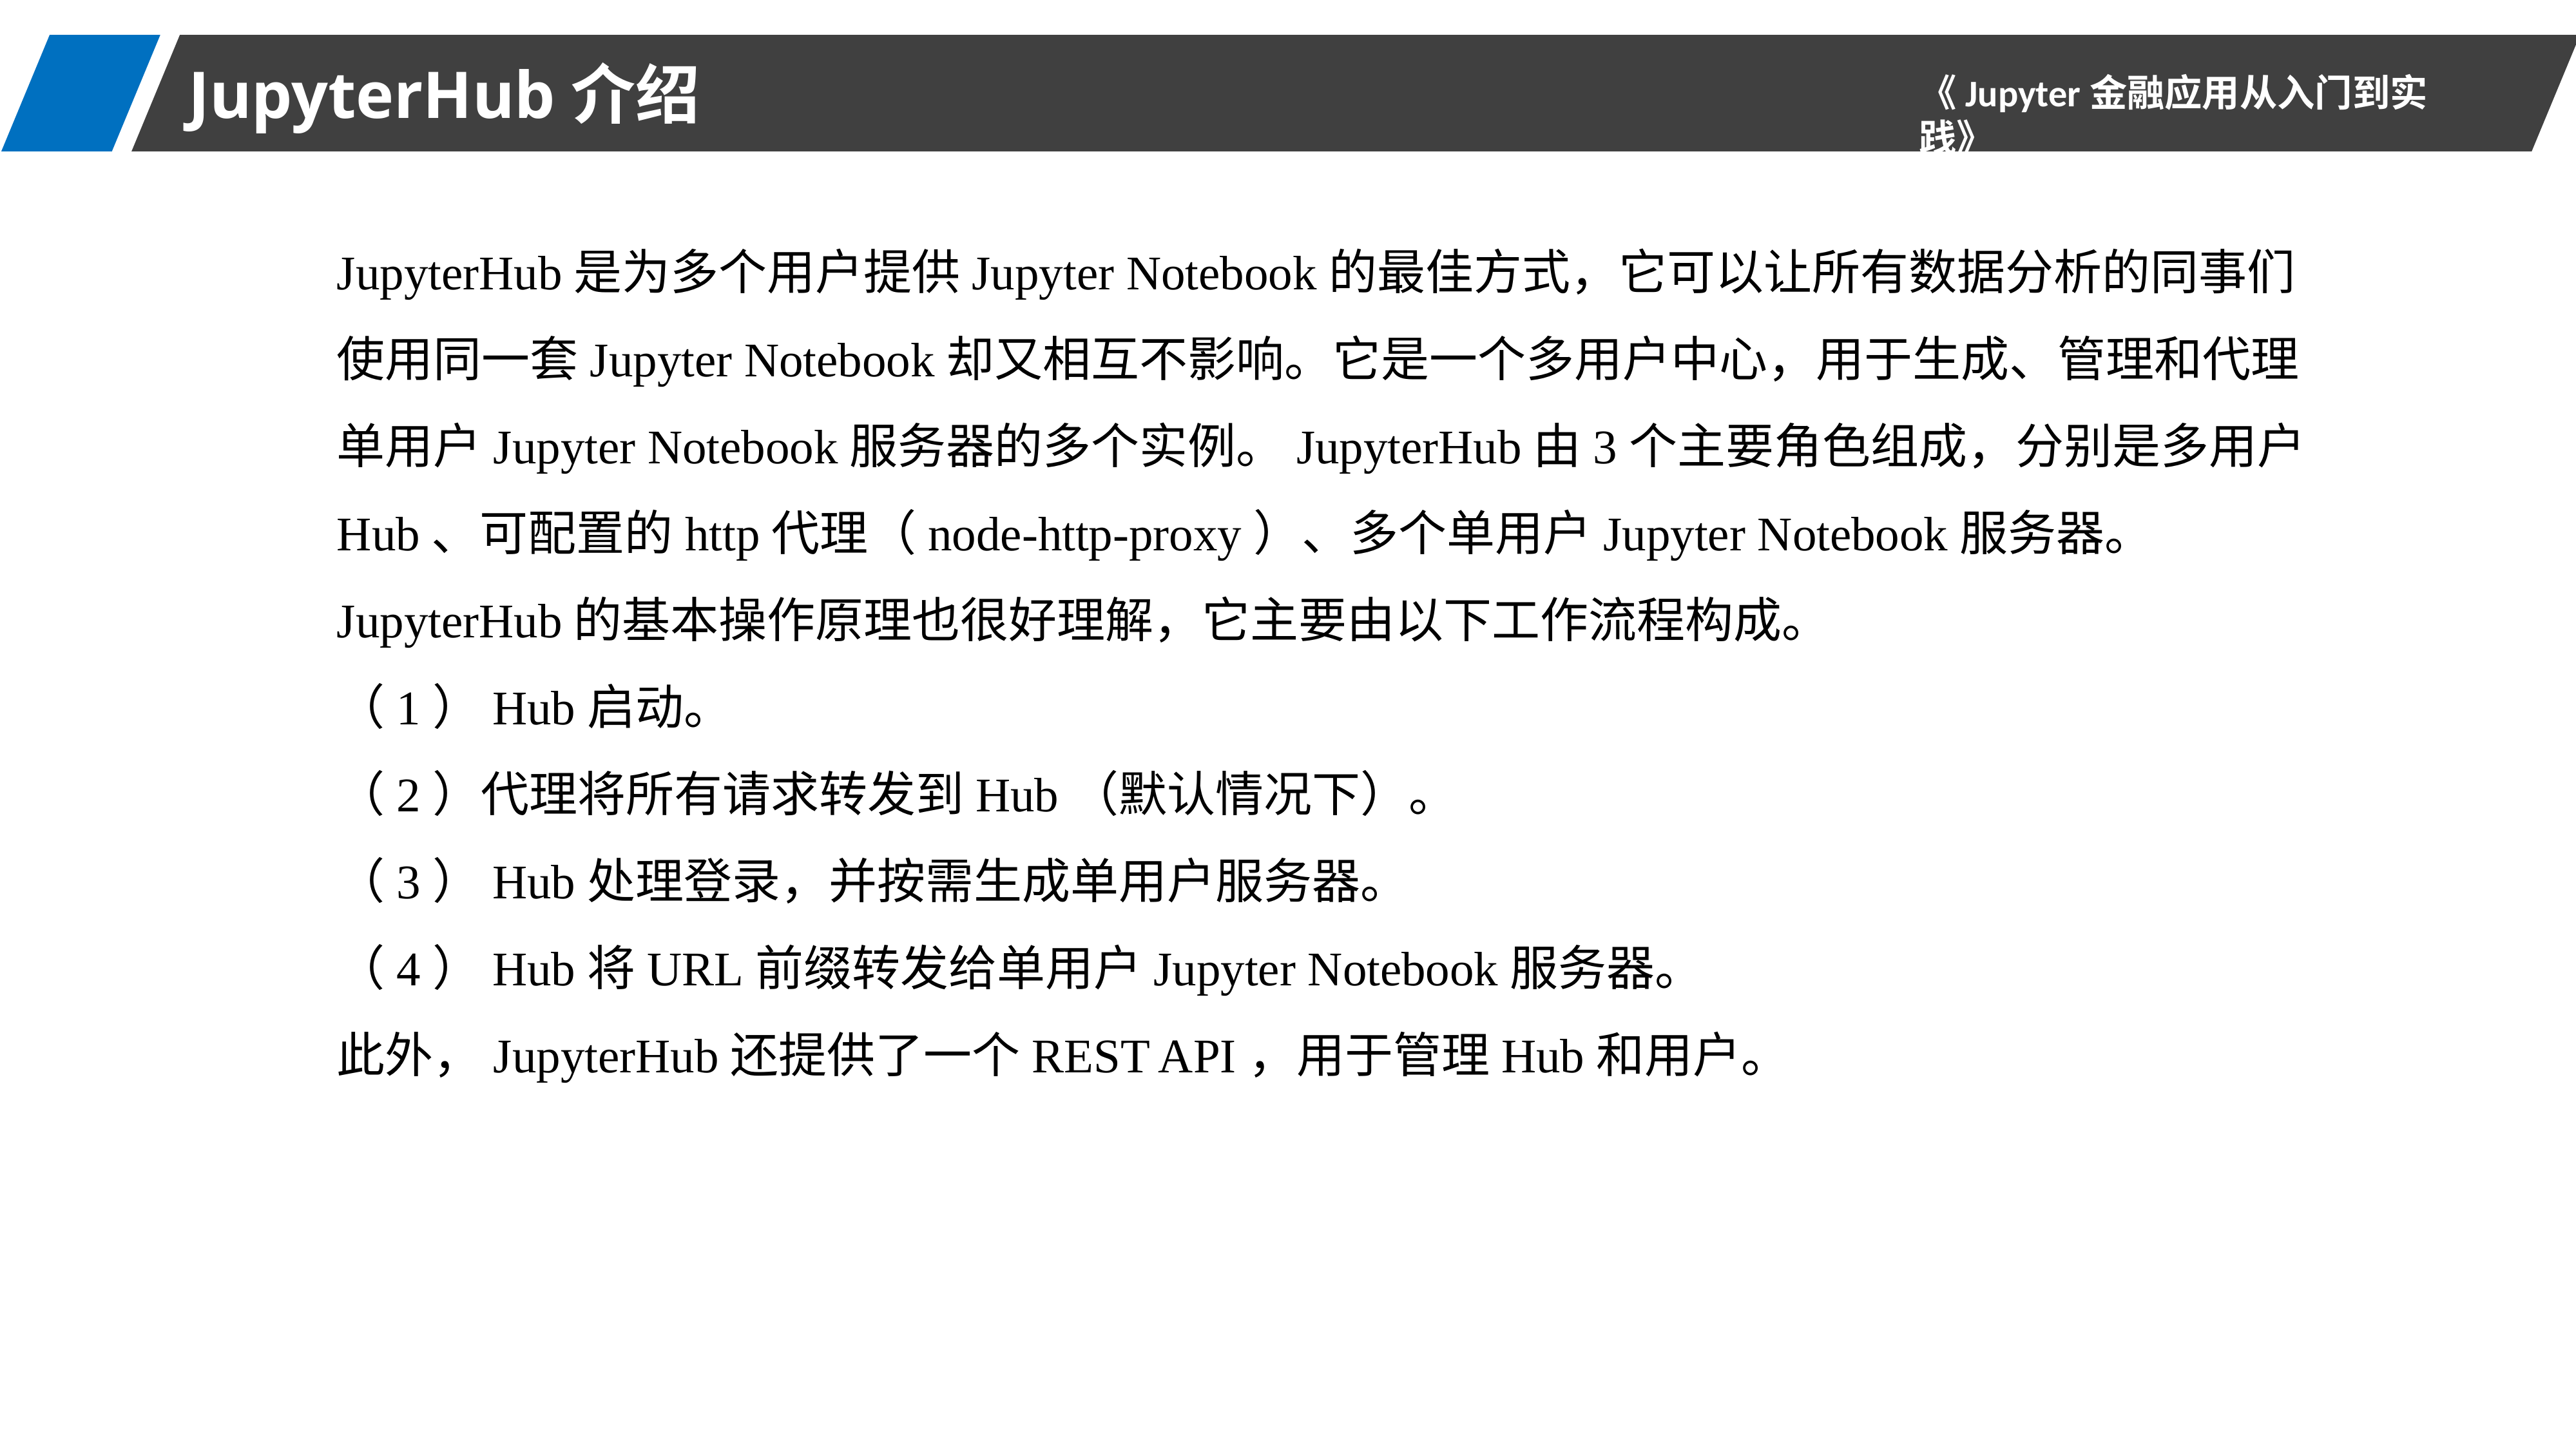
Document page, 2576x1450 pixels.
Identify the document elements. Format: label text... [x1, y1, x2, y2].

text_box JupyterHub介绍 [178, 49, 710, 137]
text_box JupyterHub是为多个用户提供Jupyter Notebook的最佳方式，它可以让所有数据分析的同事们使用同一套Jupyter Notebook却又相互不影响。它是一个多用户中心，用于生成、管理和代理单用户Jupyter Notebook服务器的多个实例。JupyterHub由3个主要角色组成，分别是多用户Hub、可配置的http代理（node-http-proxy）、多个单用户Jupyter Notebook服务器。 JupyterHub的基本操作原理也很好理解，它主要由以下工作流程构成。 （1）Hub启动。 （2）代理将所有请求转发到Hub（默认情况下）。 （3）Hub处理登录，并按需生成单用户服务器。 （4）Hub将URL前缀转发给单用户Jupyter Notebook服务器。 此外，JupyterHub还提供了一个REST API，用于管理Hub和用户。 [327, 207, 2324, 1087]
